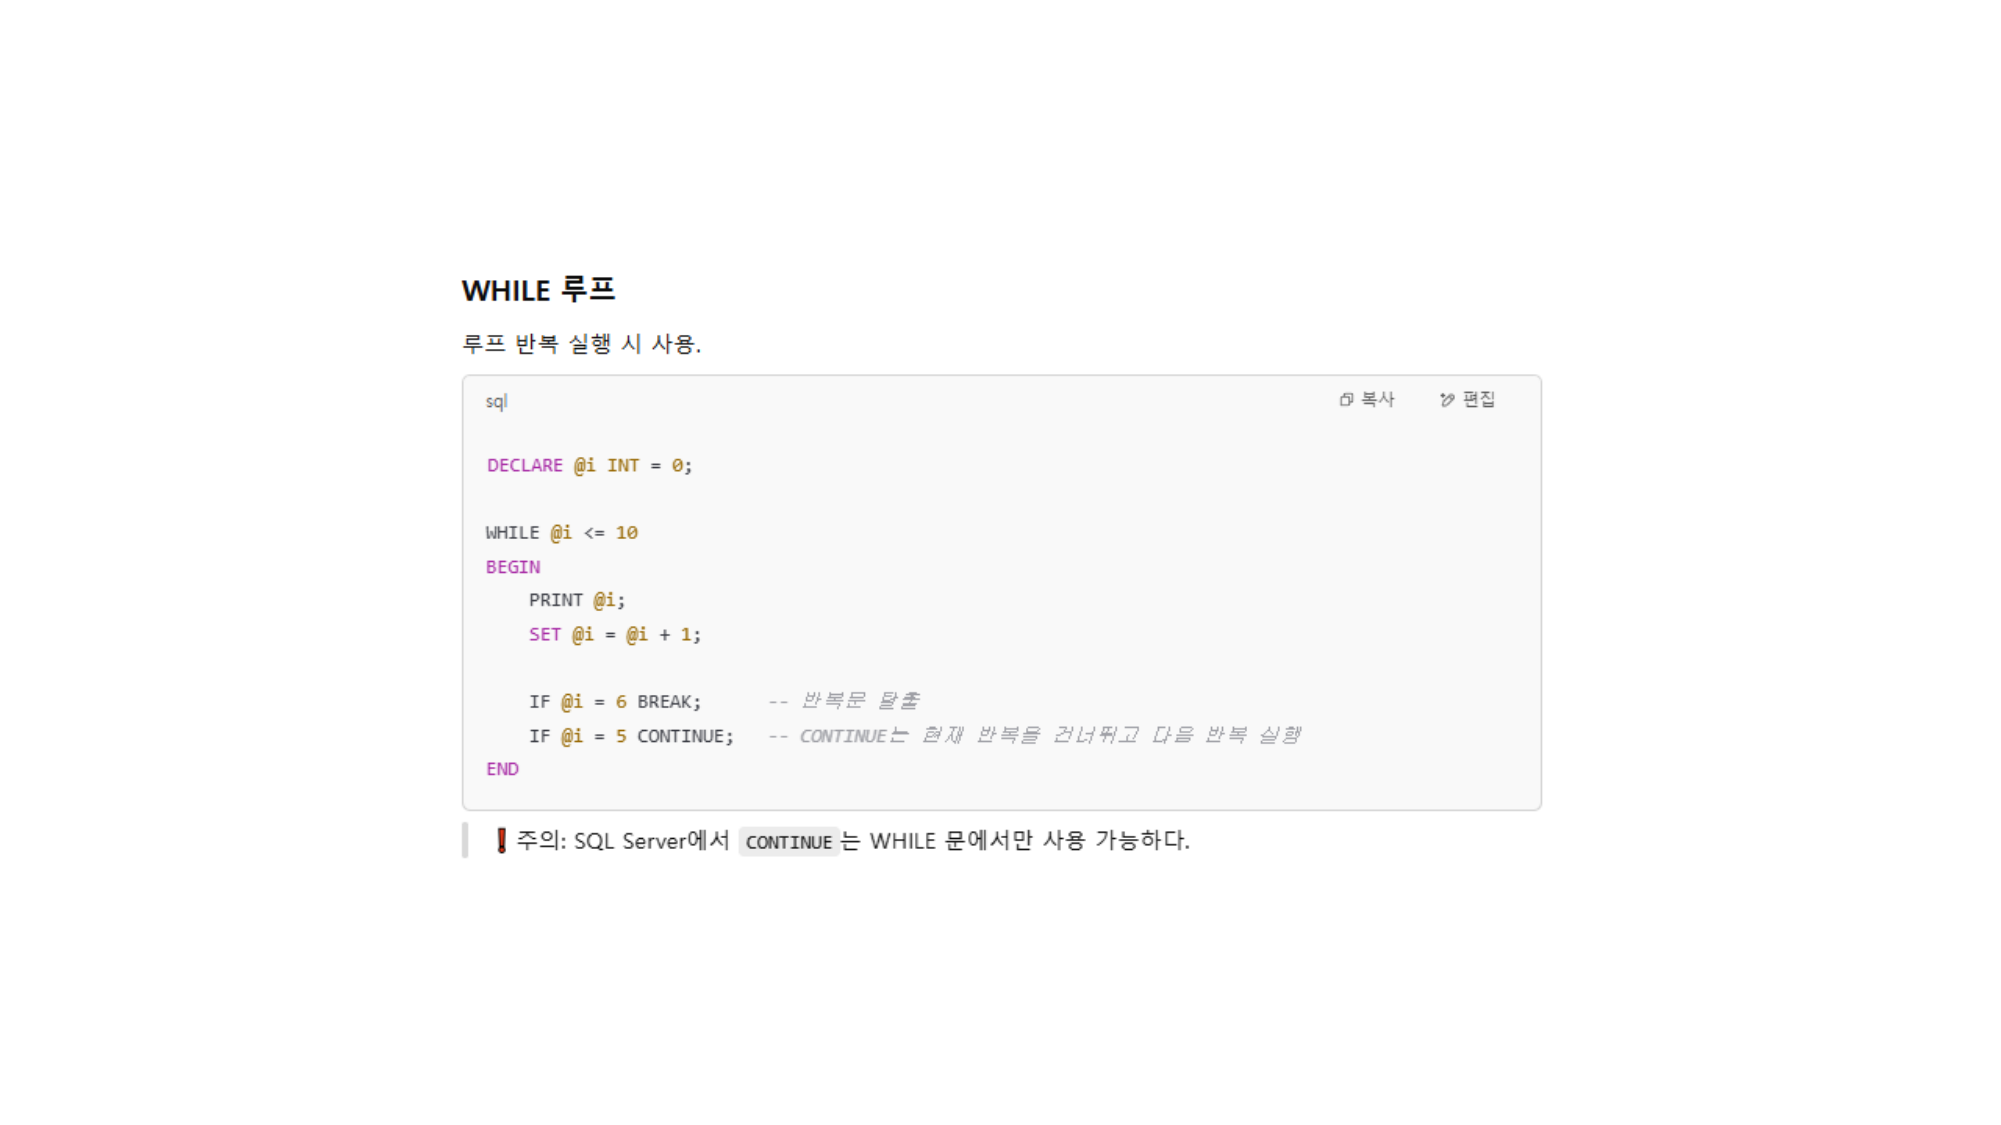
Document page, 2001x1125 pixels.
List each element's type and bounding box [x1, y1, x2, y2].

picture [420, 251, 1580, 874]
